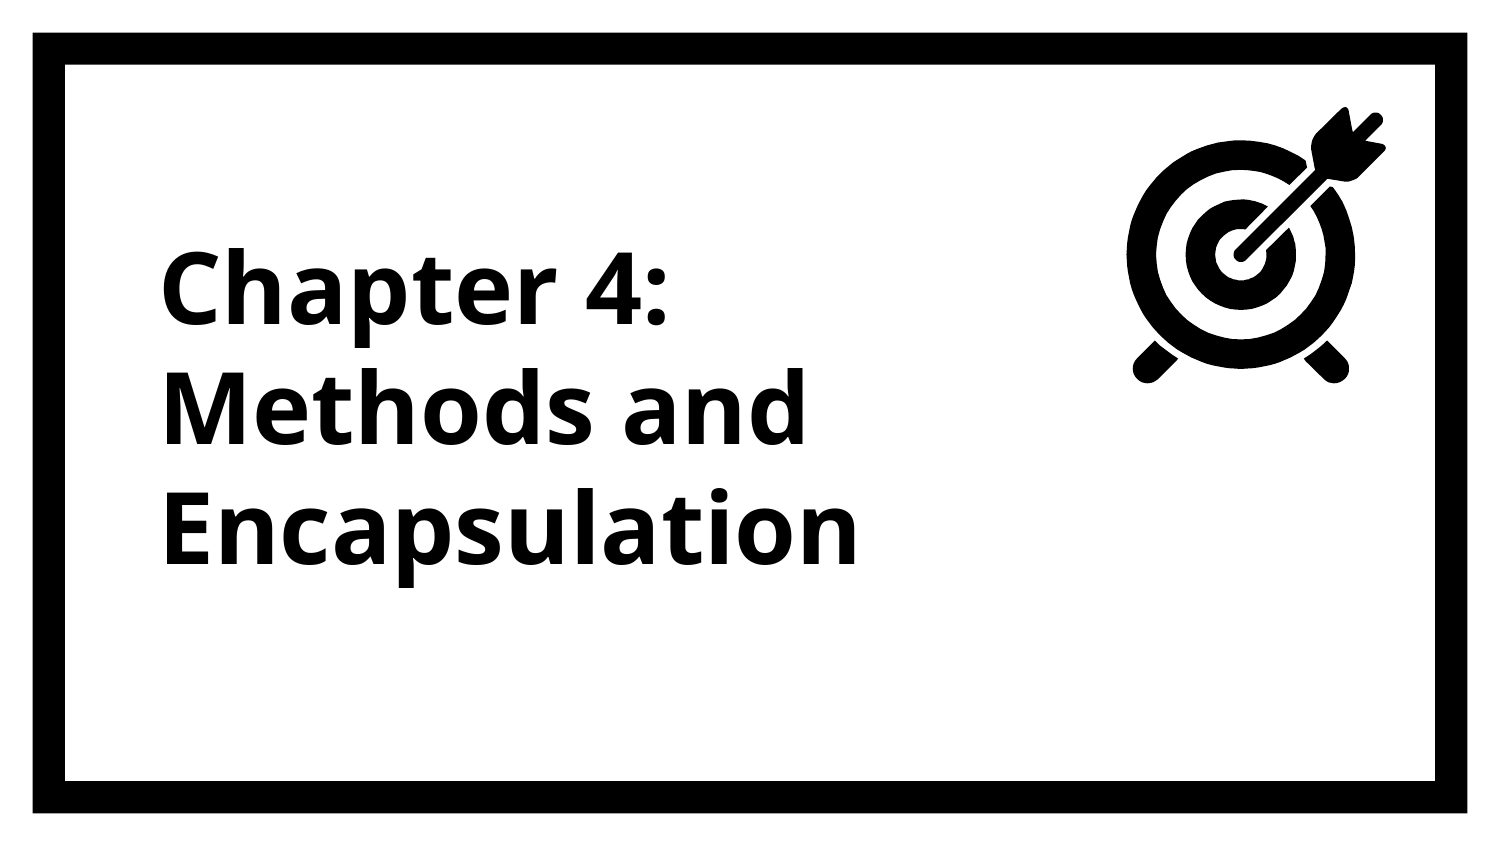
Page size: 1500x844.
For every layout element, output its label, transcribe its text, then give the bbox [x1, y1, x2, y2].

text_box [1126, 106, 1387, 384]
title Chapter 4: Methods and Encapsulation [143, 107, 909, 600]
